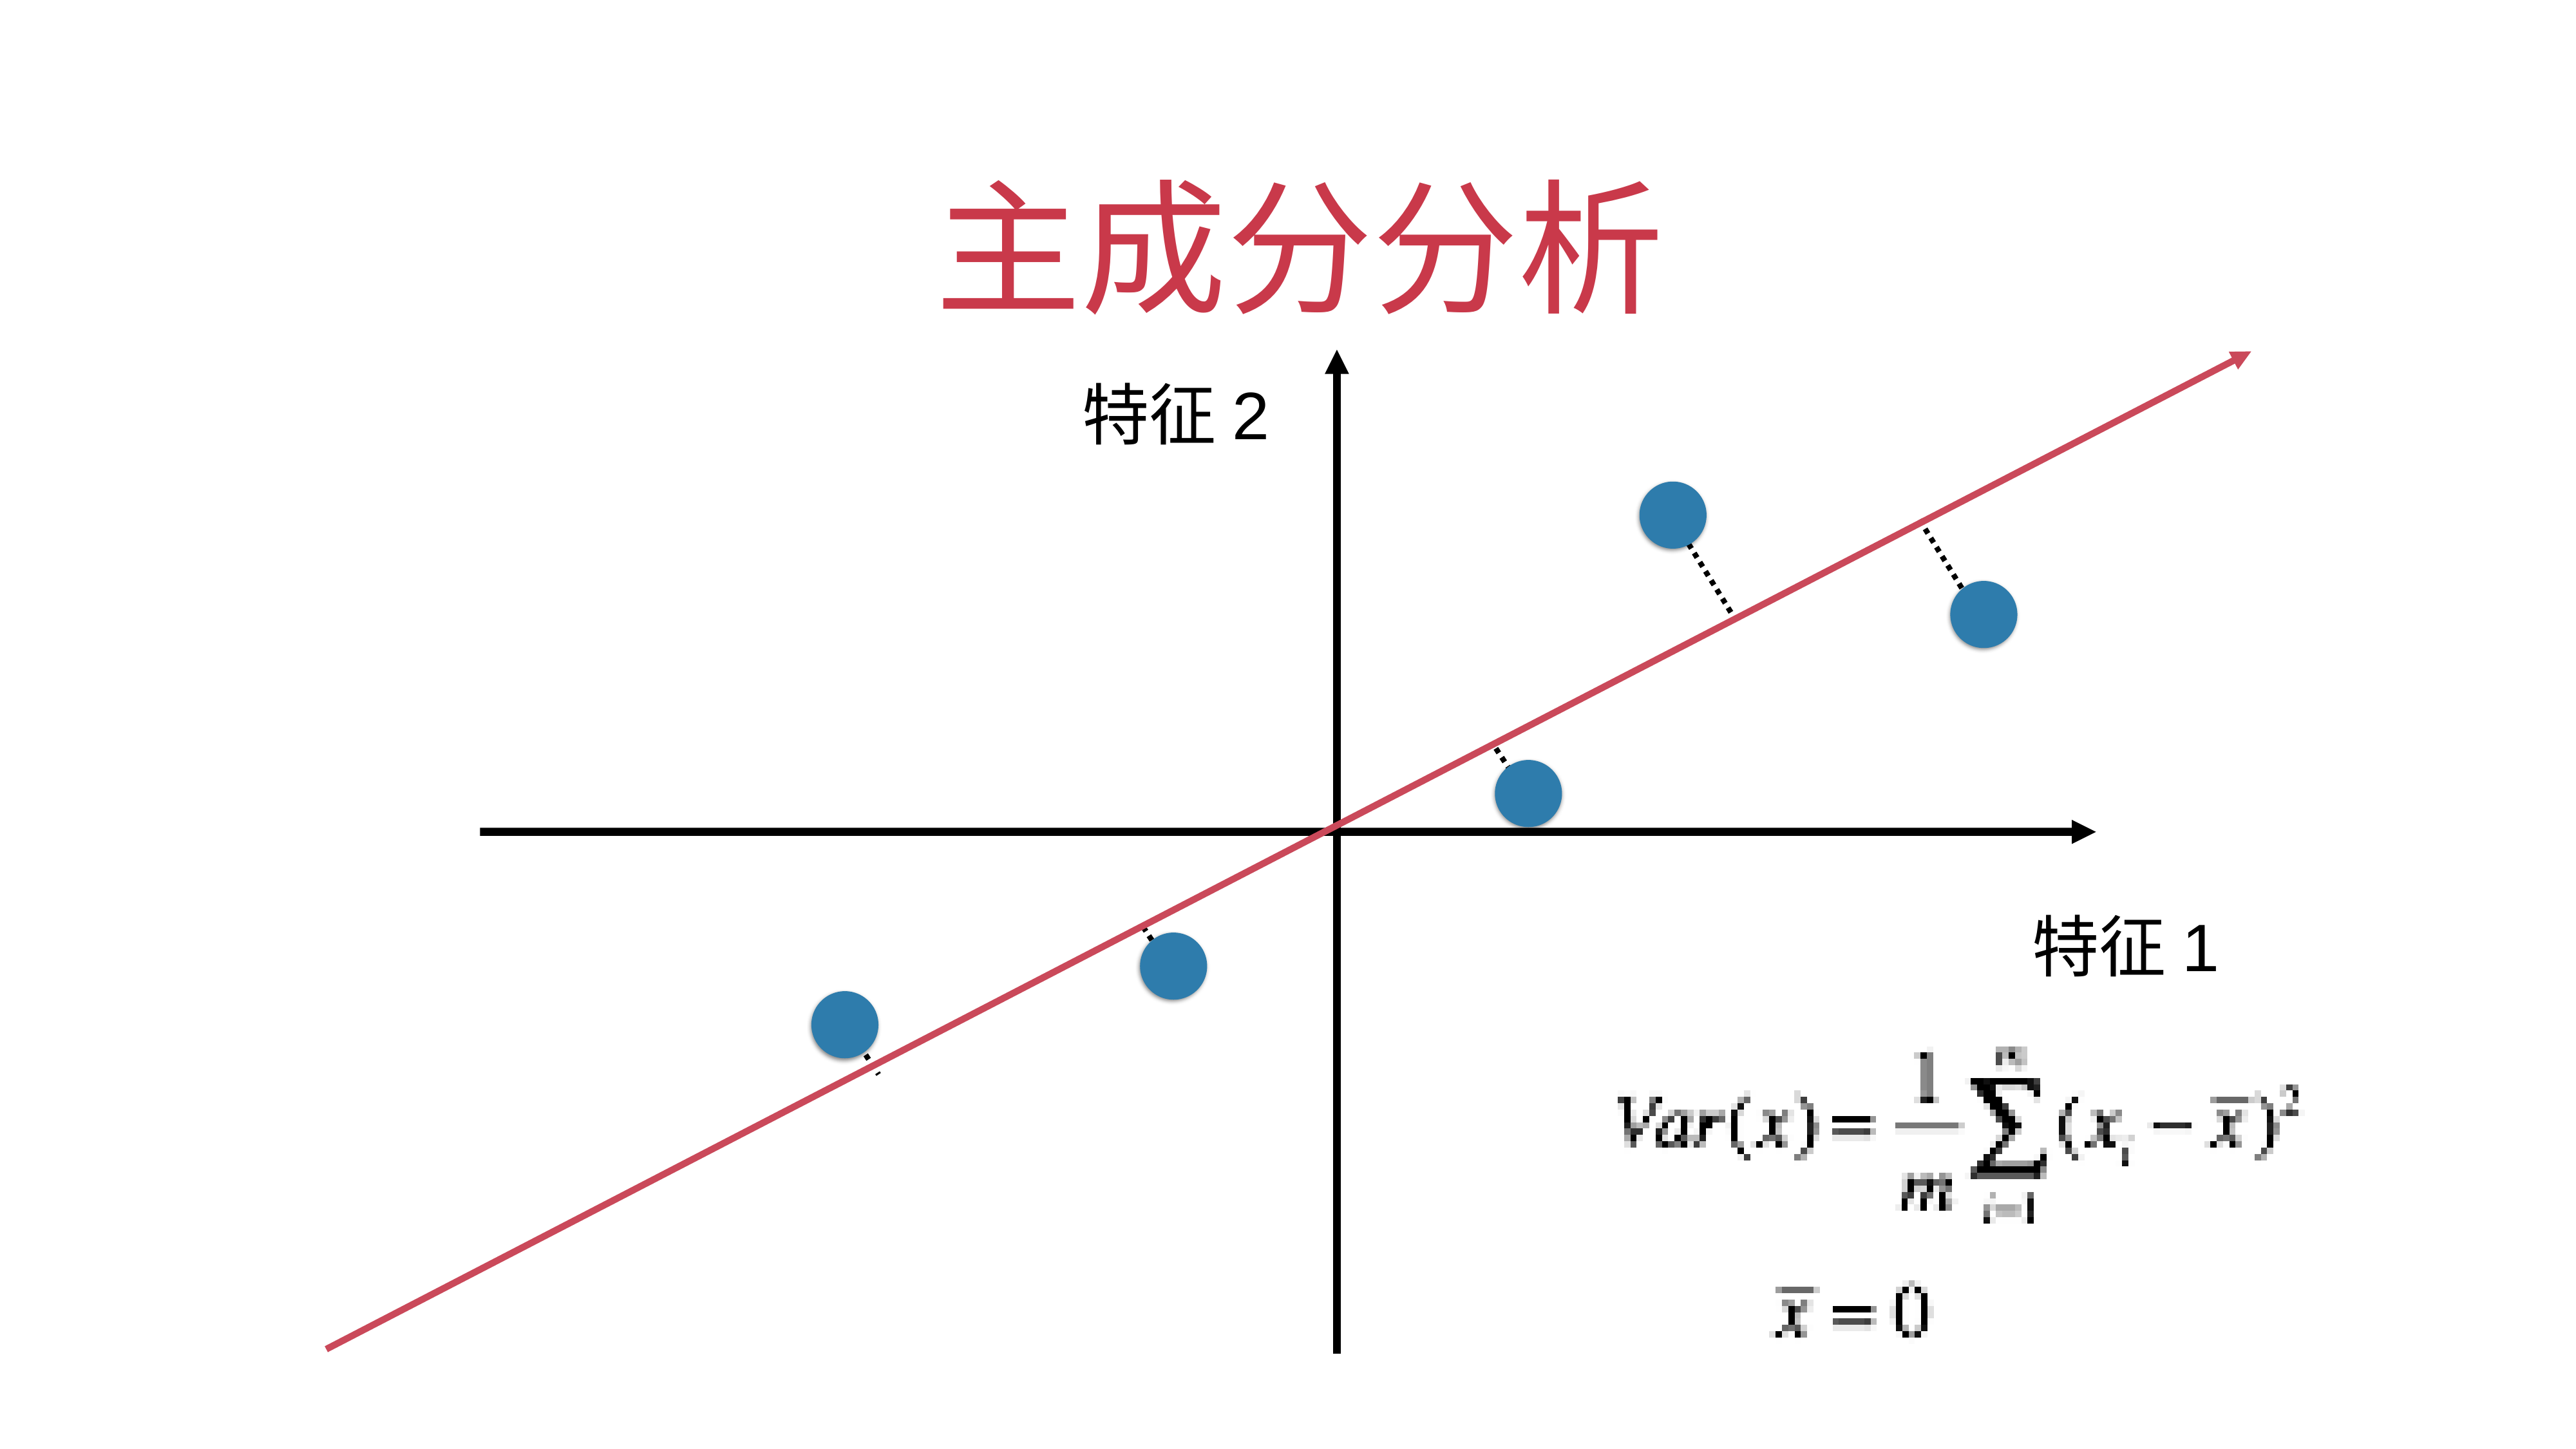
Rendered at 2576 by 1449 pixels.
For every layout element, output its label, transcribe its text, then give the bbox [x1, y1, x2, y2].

picture [1605, 1015, 2324, 1236]
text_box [848, 516, 1983, 1075]
picture [1763, 1274, 1947, 1351]
text_box [1990, 581, 2018, 648]
title 主成分分析 [187, 122, 2389, 337]
text_box 特征1 [2026, 858, 2401, 990]
text_box [1990, 828, 2096, 836]
text_box [1942, 351, 2251, 511]
text_box 特征2 [1077, 327, 1452, 459]
text_box [1640, 481, 1707, 511]
text_box [811, 991, 843, 1059]
